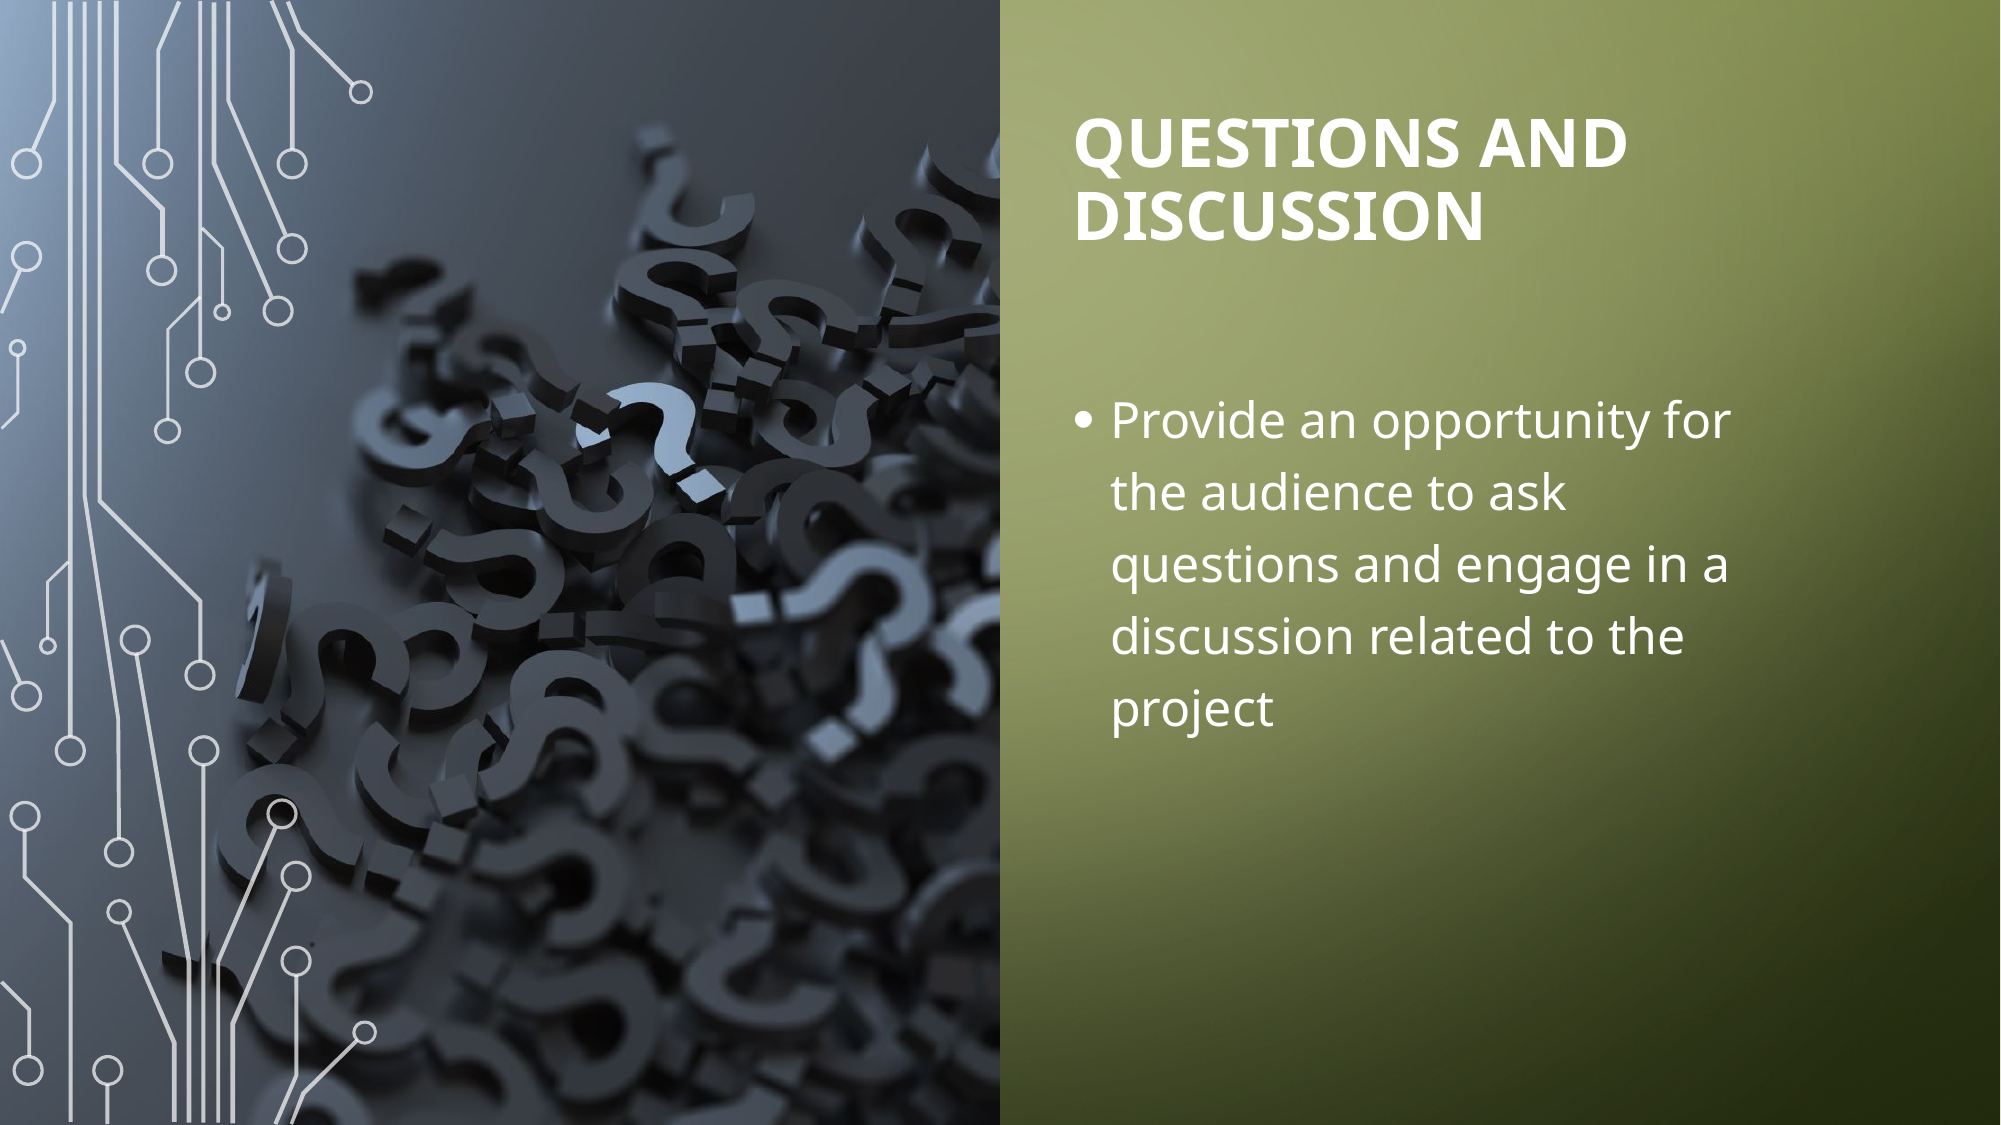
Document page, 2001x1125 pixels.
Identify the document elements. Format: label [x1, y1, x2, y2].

picture [379, 0, 1001, 1125]
text_box [0, 0, 379, 1125]
text_box [1001, 0, 2000, 1125]
